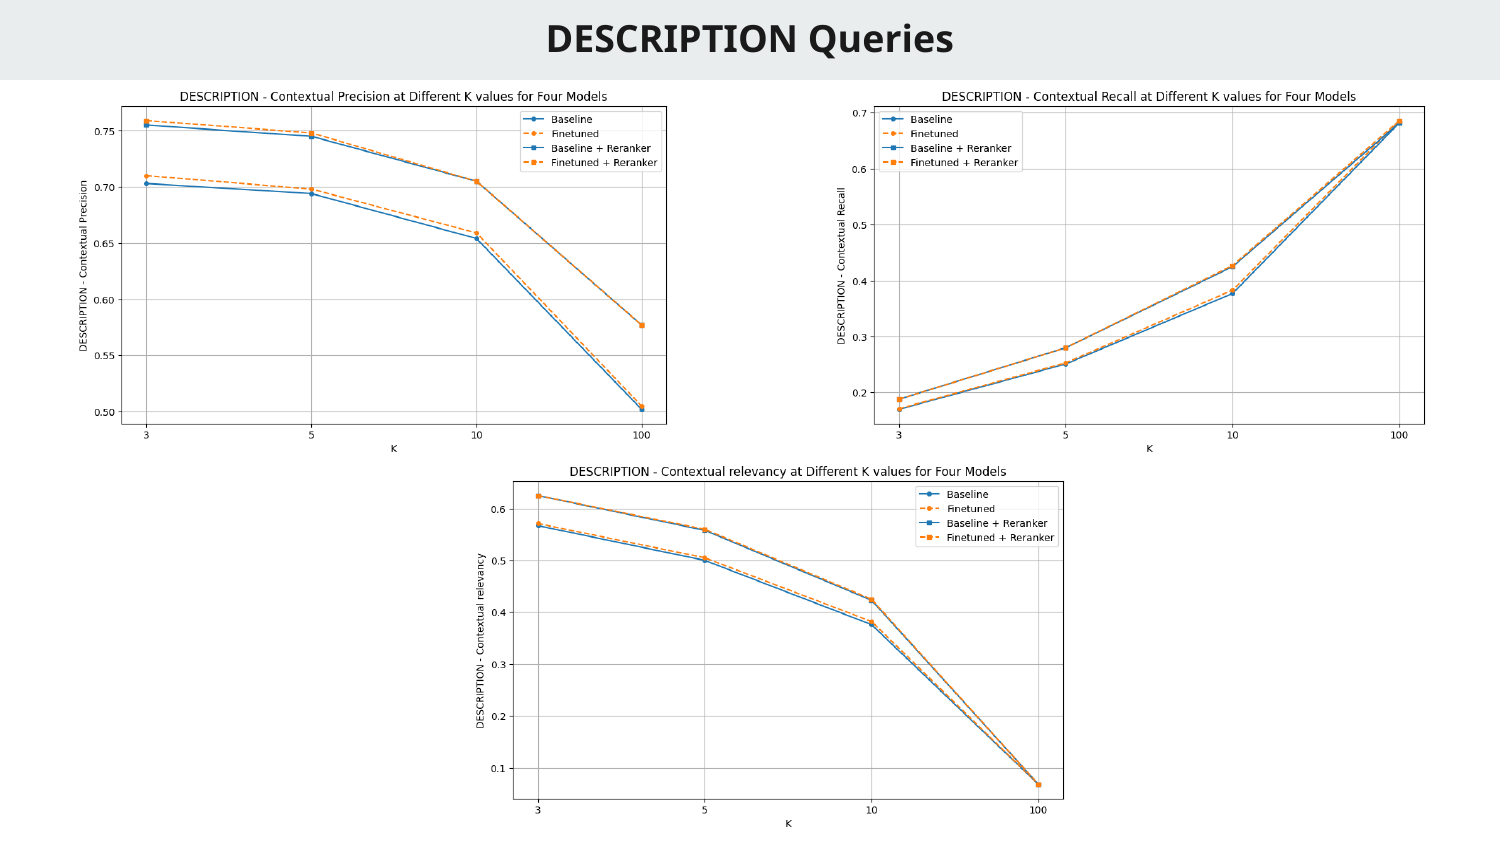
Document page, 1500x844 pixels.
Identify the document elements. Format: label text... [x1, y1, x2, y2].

picture [72, 84, 1431, 835]
title DESCRIPTION Queries [119, 0, 1381, 90]
